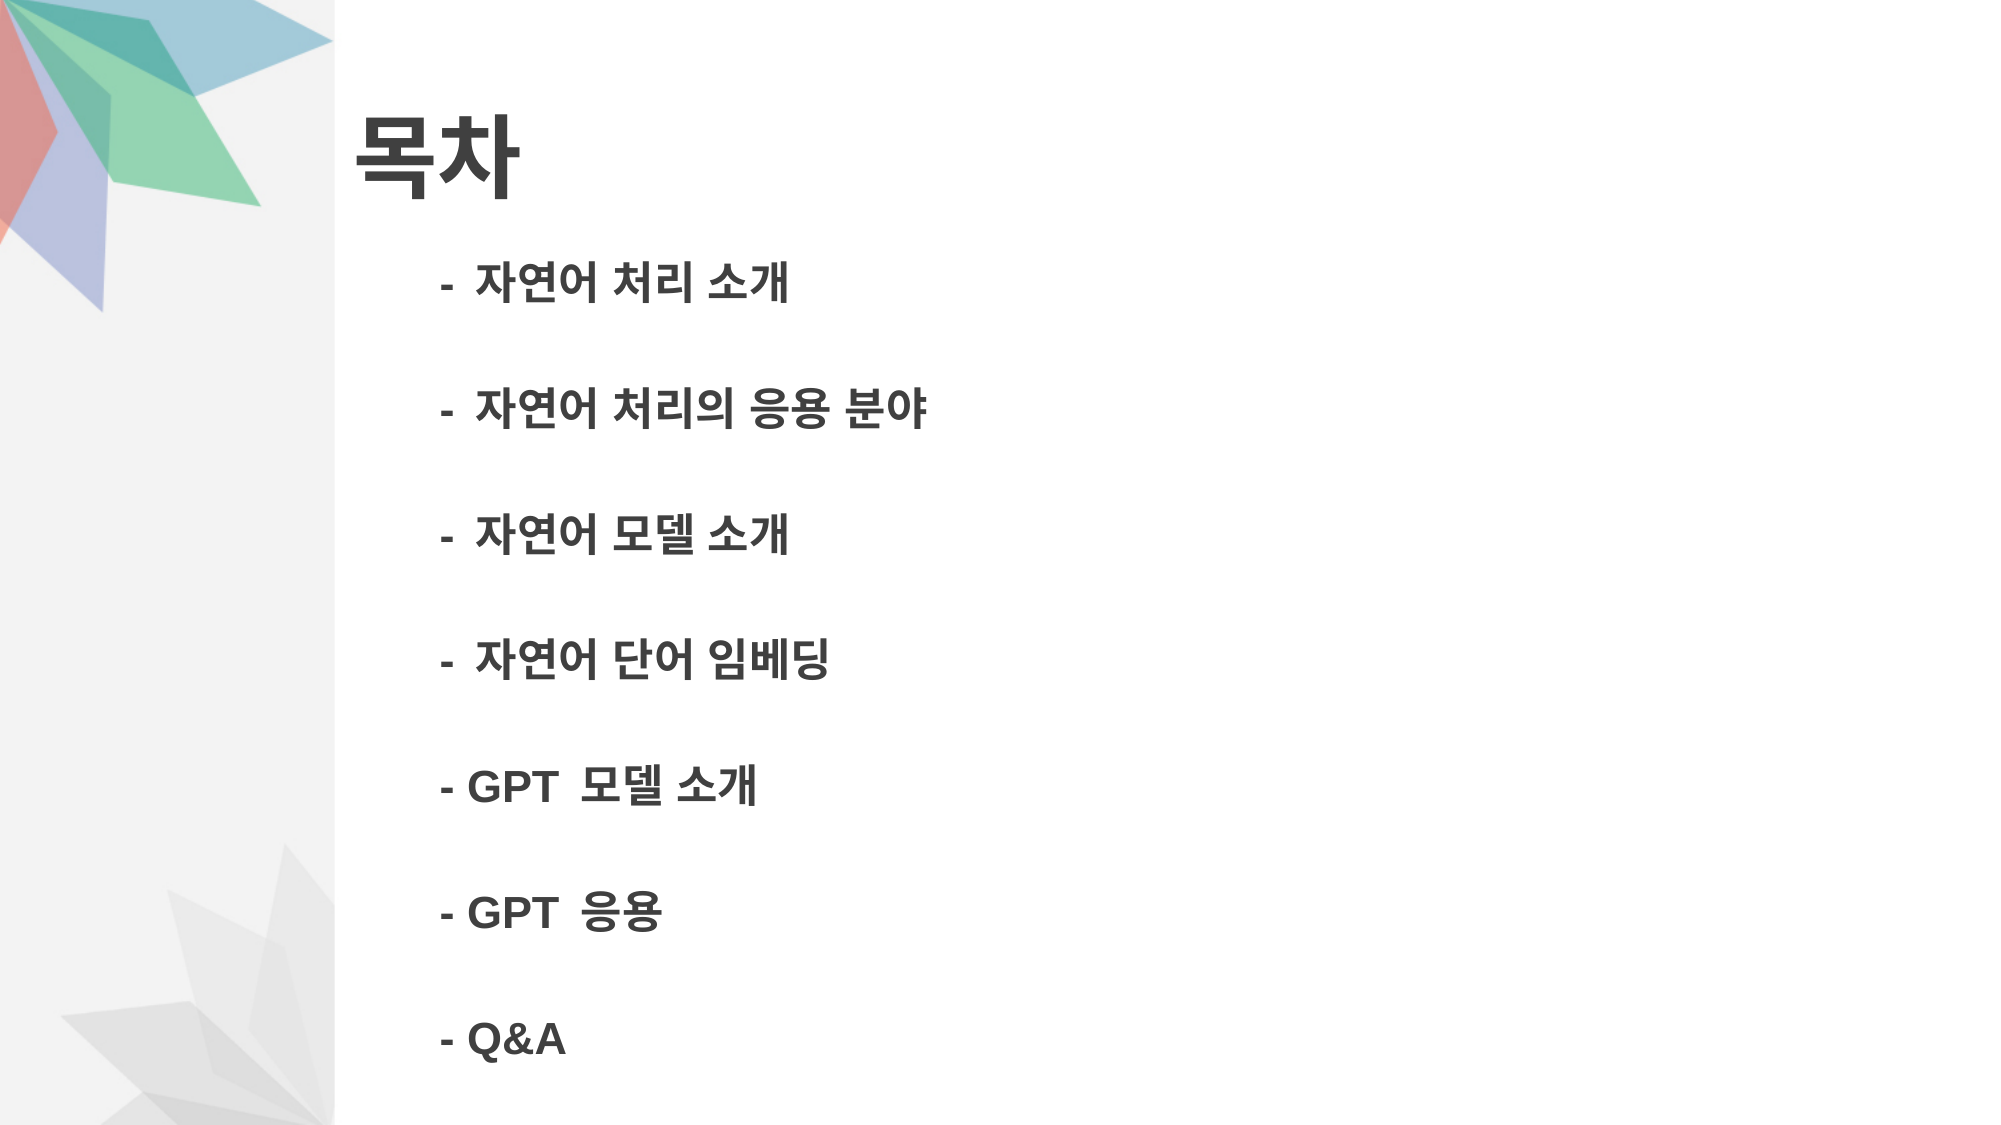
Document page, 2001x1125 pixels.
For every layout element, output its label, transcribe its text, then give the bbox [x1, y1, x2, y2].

title 목차 [338, 58, 1985, 252]
picture [0, 0, 2001, 1125]
list - 자연어 처리 소개 - 자연어 처리의 응용 분야 - 자연어 모델 소개 - 자연어 단어 임베딩 - GPT 모델 소개 - GPT 응용 - Q&A [374, 184, 2000, 1075]
